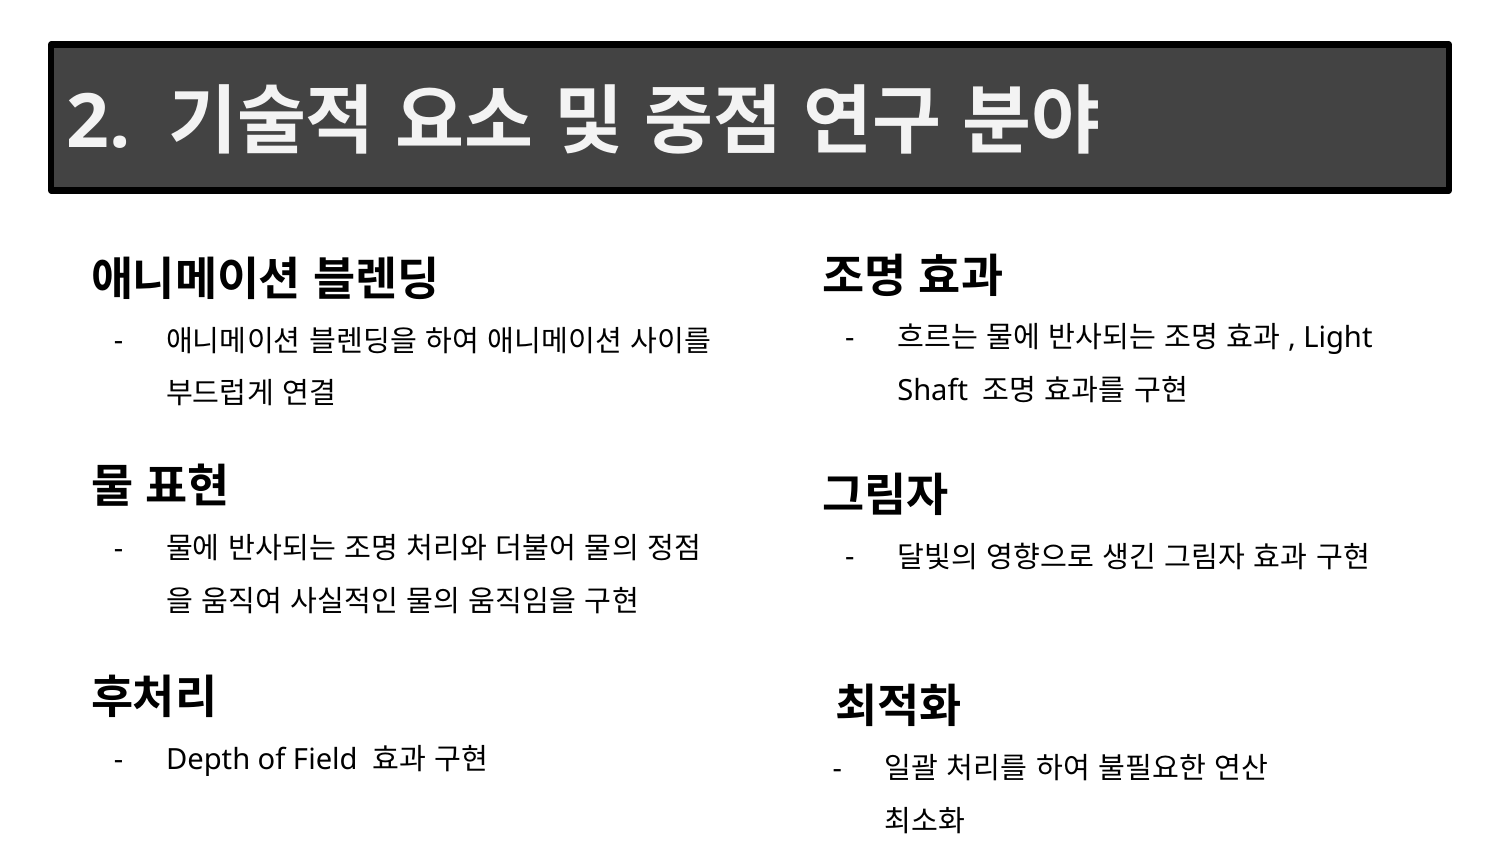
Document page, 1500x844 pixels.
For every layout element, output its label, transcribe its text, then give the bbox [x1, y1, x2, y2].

list 애니메이션 블렌딩 애니메이션 블렌딩을 하여 애니메이션 사이를 부드럽게 연결 [76, 207, 756, 414]
text_box 최적화 일괄 처리를 하여 불필요한 연산 최소화 [794, 627, 1338, 750]
text_box 조명 효과 흐르는 물에 반사되는 조명 효과, Light Shaft 조명 효과를 구현 [807, 203, 1404, 326]
text_box 그림자 달빛의 영향으로 생긴 그림자 효과 구현 [807, 422, 1404, 546]
title 2. 기술적 요소 및 중점 연구 분야 [51, 44, 1449, 191]
text_box 후처리 Depth of Field 효과 구현 [76, 625, 756, 817]
text_box 물 표현 물에 반사되는 조명 처리와 더불어 물의 정점 을 움직여 사실적인 물의 움직임을 구현 [76, 414, 770, 537]
